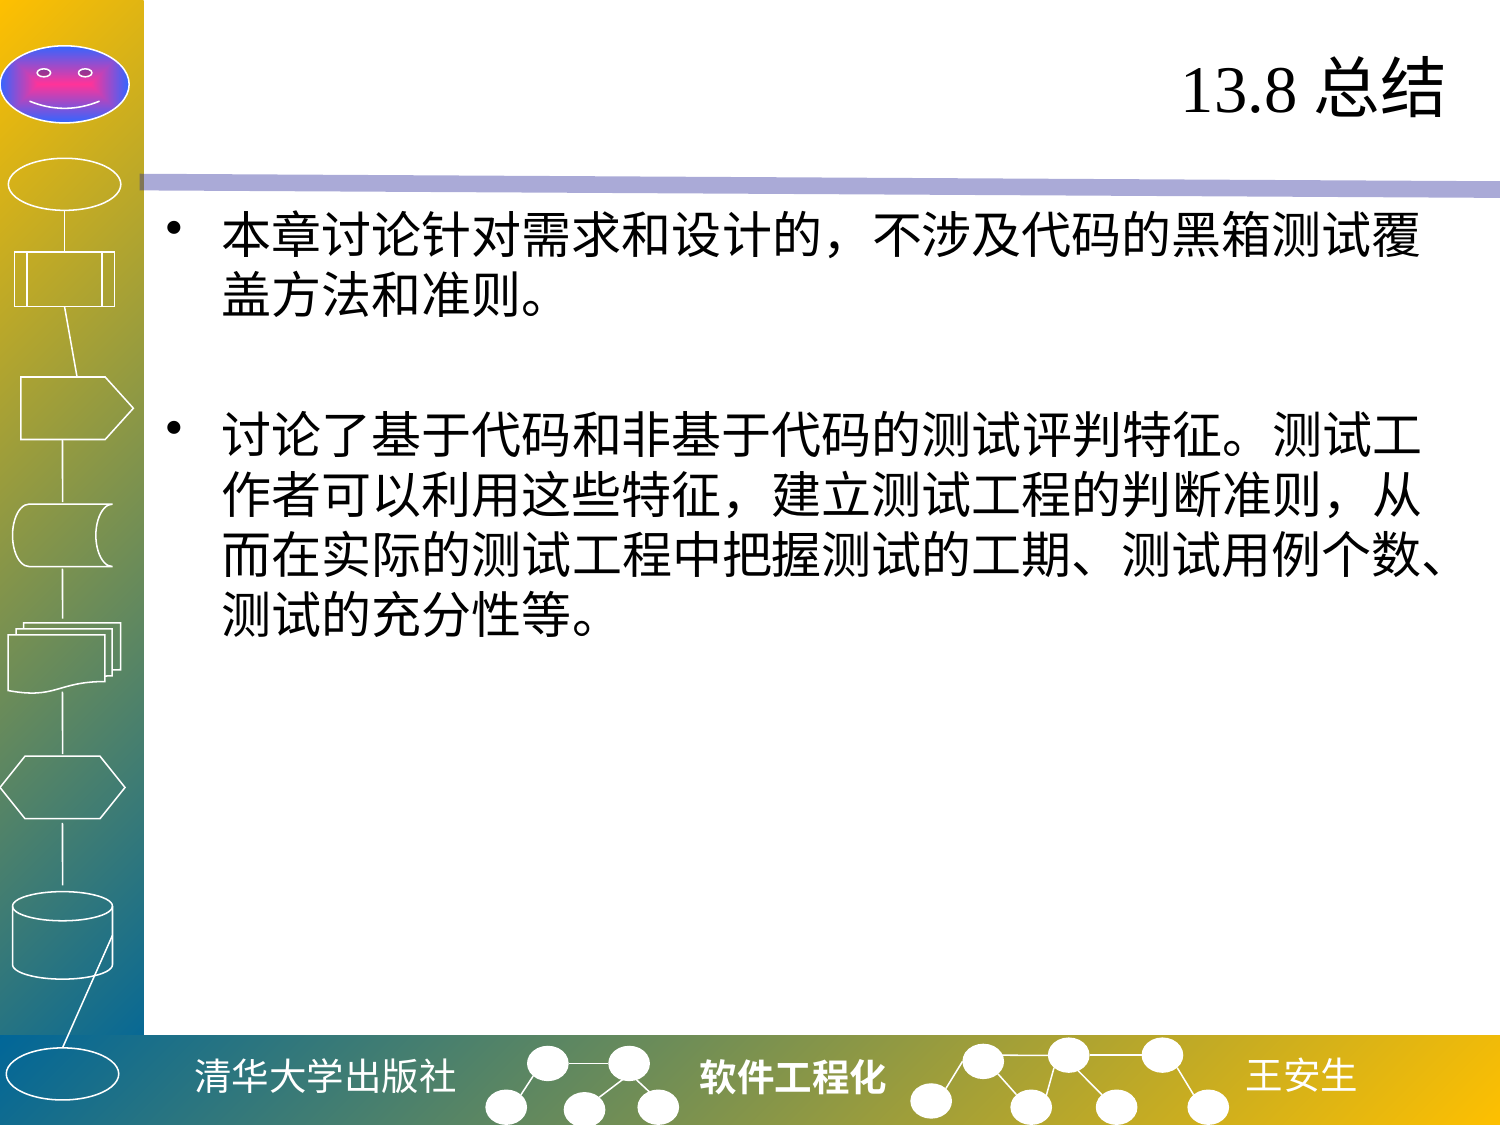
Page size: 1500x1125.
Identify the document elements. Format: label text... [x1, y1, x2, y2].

list 本章讨论针对需求和设计的，不涉及代码的黑箱测试覆盖方法和准则。 讨论了基于代码和非基于代码的测试评判特征。测试工作者可以利用这些特征，建立测试工程的判断准则，从而在实际的测试工程中把握测试的工期、测试用例个数、测试的充分性等。 [150, 195, 1464, 1001]
title 13.8总结 [187, 24, 1463, 147]
